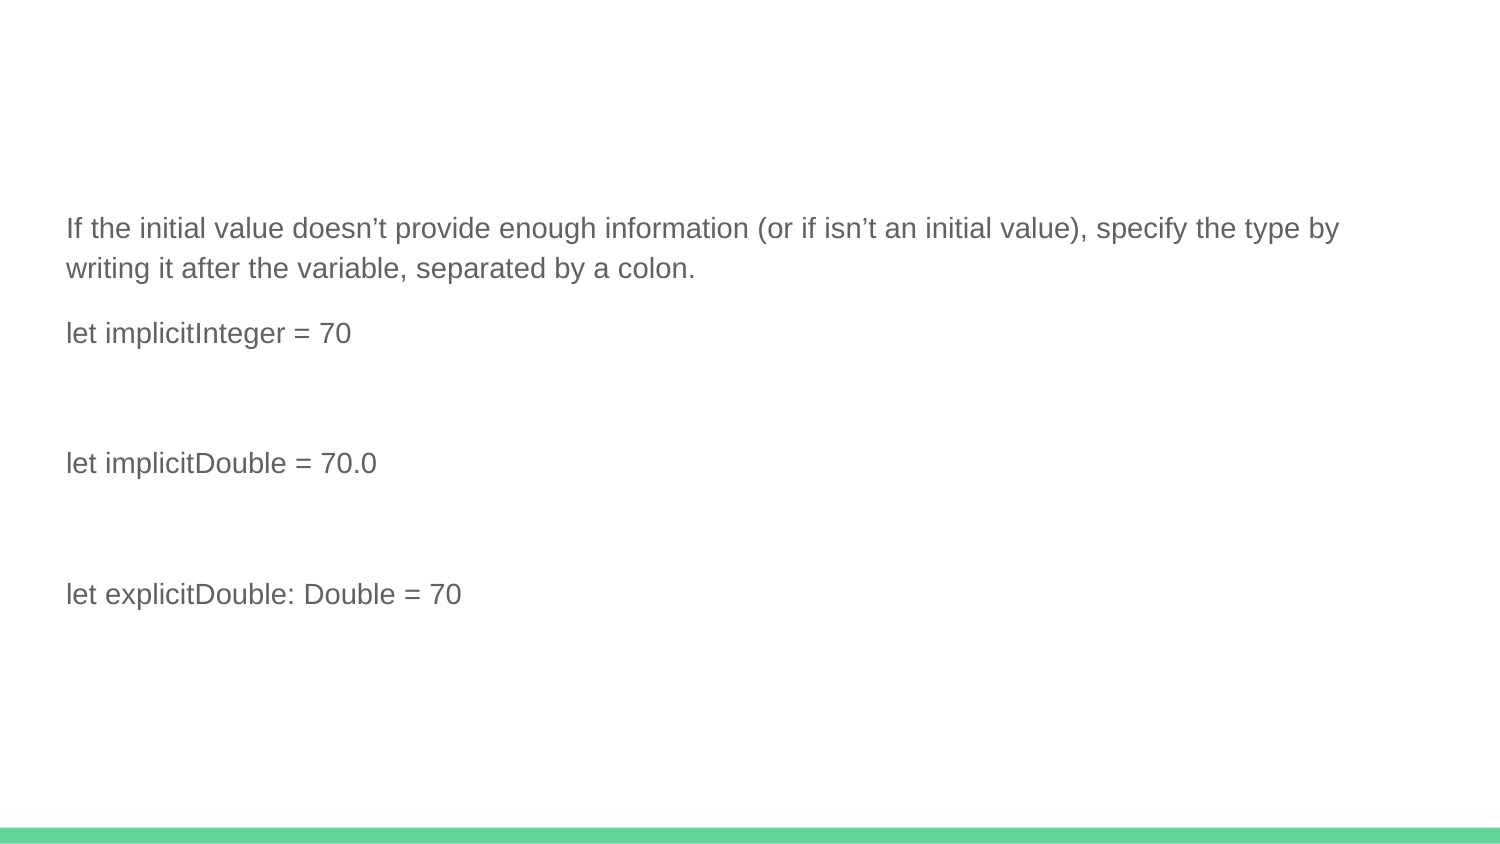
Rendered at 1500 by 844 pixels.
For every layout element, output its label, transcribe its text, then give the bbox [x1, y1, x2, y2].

list If the initial value doesn’t provide enough information (or if isn’t an initial value), specify the type by writing it after the variable, separated by a colon. let implicitInteger = 70 let implicitDouble = 70.0 let explicitDouble: Double = 70 [51, 189, 1449, 750]
